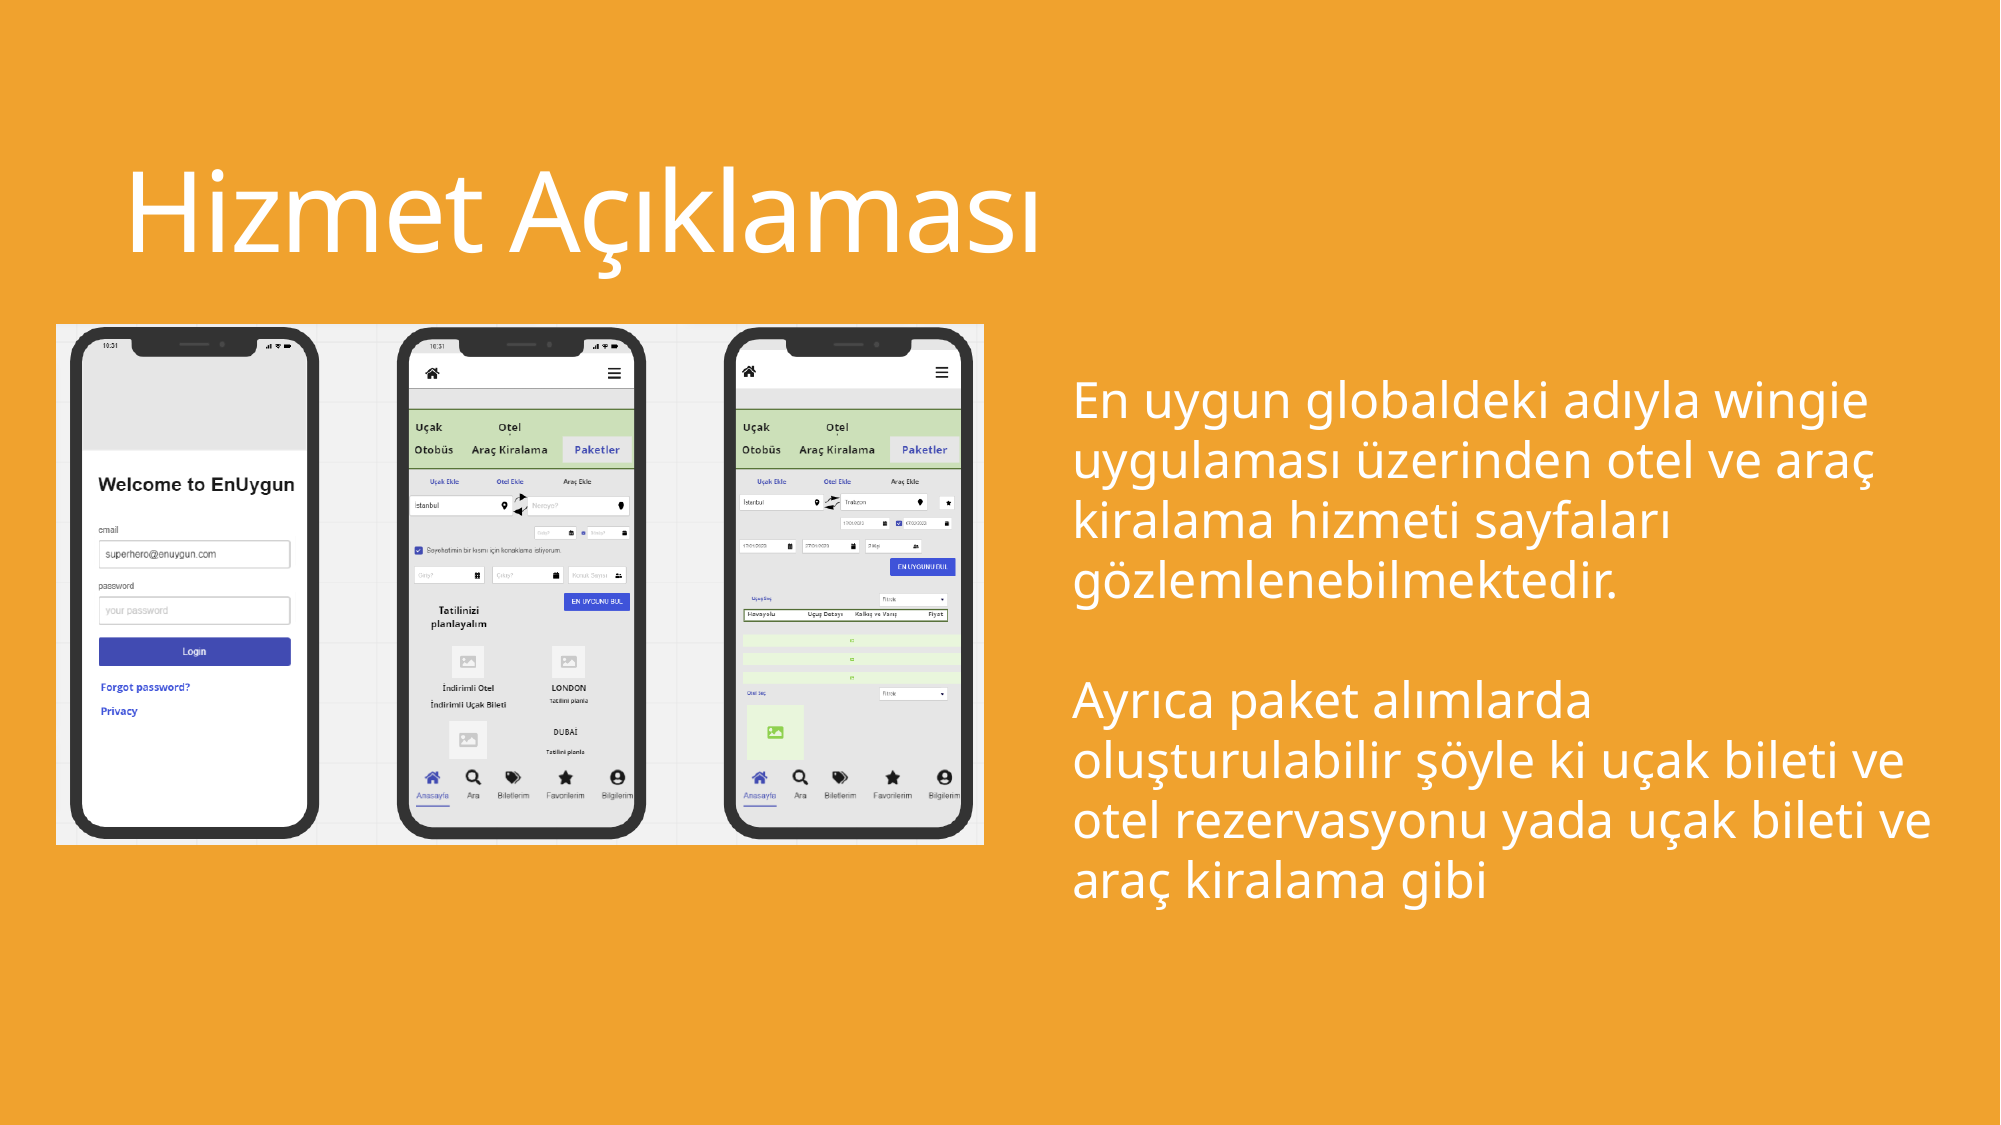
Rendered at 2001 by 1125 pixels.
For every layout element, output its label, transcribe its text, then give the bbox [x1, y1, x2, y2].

title Hizmet Açıklaması [107, 81, 1875, 354]
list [56, 323, 984, 845]
text_box En uygun globaldeki adıyla wingie uygulaması üzerinden otel ve araç kiralama hizmeti sayfaları gözlemlenebilmektedir. Ayrıca paket alımlarda oluşturulabilir şöyle ki uçak bileti ve otel rezervasyonu yada uçak bileti ve araç kiralama gibi [1057, 361, 1951, 917]
